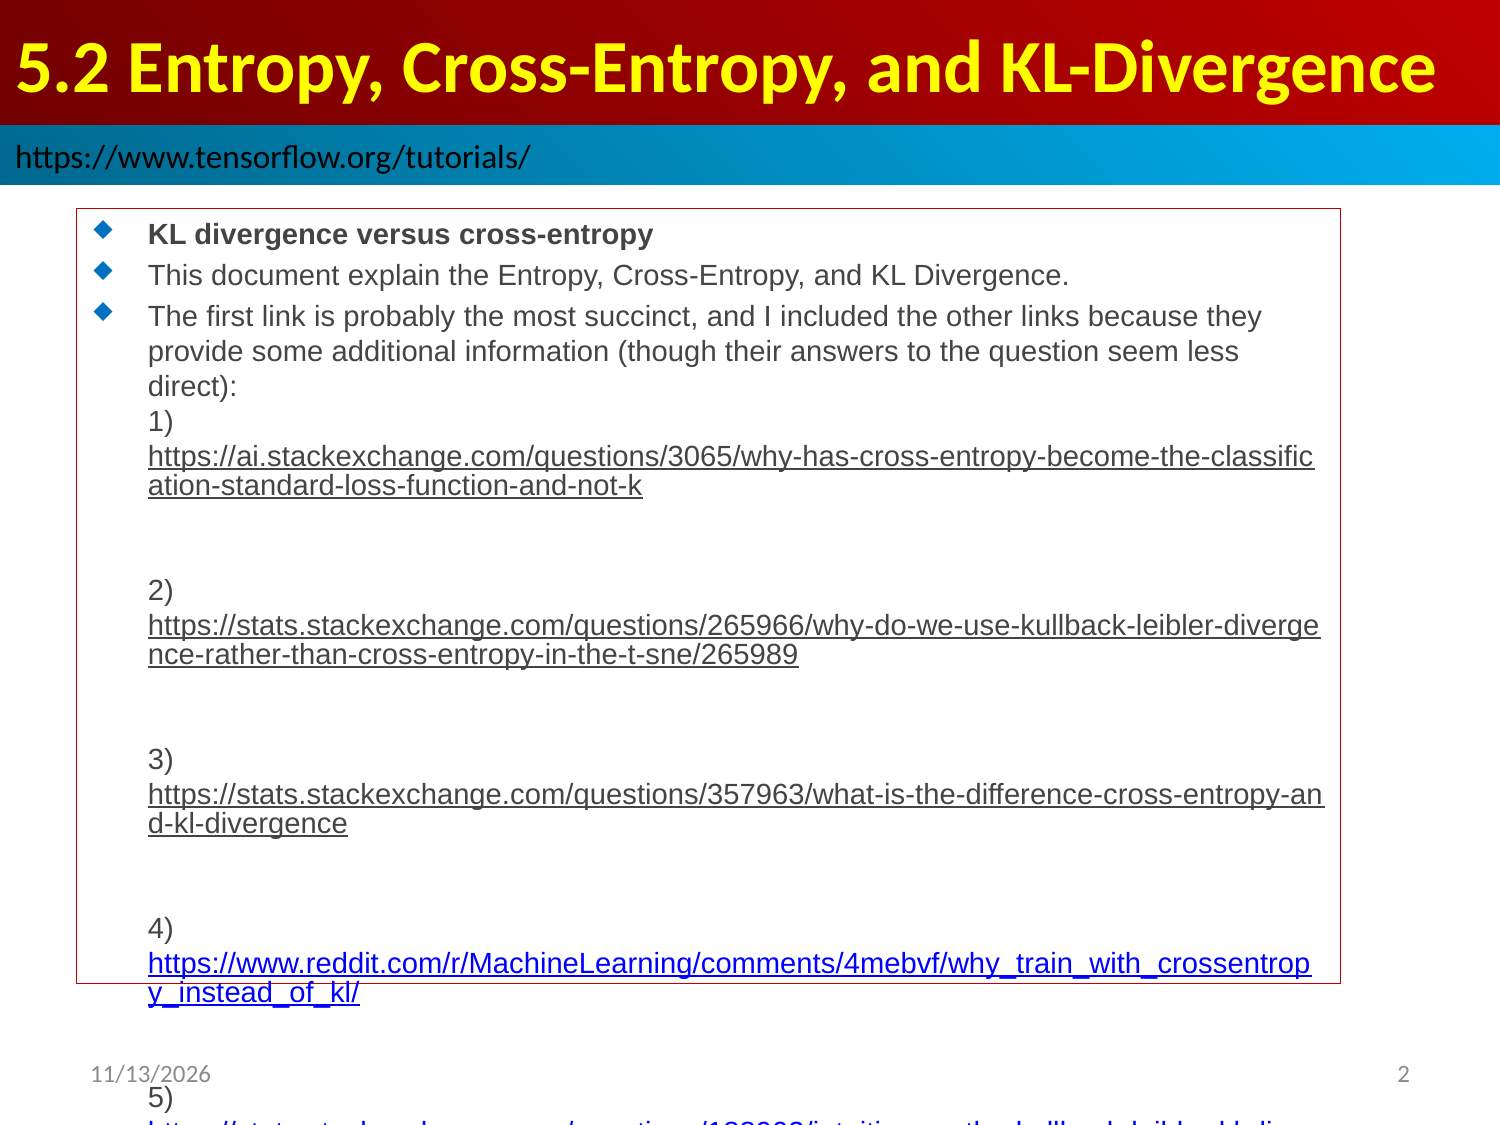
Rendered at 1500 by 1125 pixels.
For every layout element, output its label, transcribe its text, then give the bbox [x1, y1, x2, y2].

title 5.2 Entropy, Cross-Entropy, and KL-Divergence [0, 0, 1500, 125]
text_box https://www.tensorflow.org/tutorials/ [0, 125, 1500, 185]
subtitle KL divergence versus cross-entropy This document explain the Entropy, Cross-Entropy, and KL Divergence. The first link is probably the most succinct, and I included the other links because they provide some additional information (though their answers to the question seem less direct): 1) https://ai.stackexchange.com/questions/3065/why-has-cross-entropy-become-the-classification-standard-loss-function-and-not-k 2) https://stats.stackexchange.com/questions/265966/why-do-we-use-kullback-leibler-divergence-rather-than-cross-entropy-in-the-t-sne/265989 3) https://stats.stackexchange.com/questions/357963/what-is-the-difference-cross-entropy-and-kl-divergence 4) https://www.reddit.com/r/MachineLearning/comments/4mebvf/why_train_with_crossentropy_instead_of_kl/ 5) https://stats.stackexchange.com/questions/188903/intuition-on-the-kullback-leibler-kl-divergence [76, 208, 1341, 984]
slide_number 2 [1074, 1042, 1425, 1103]
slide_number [75, 1042, 425, 1103]
